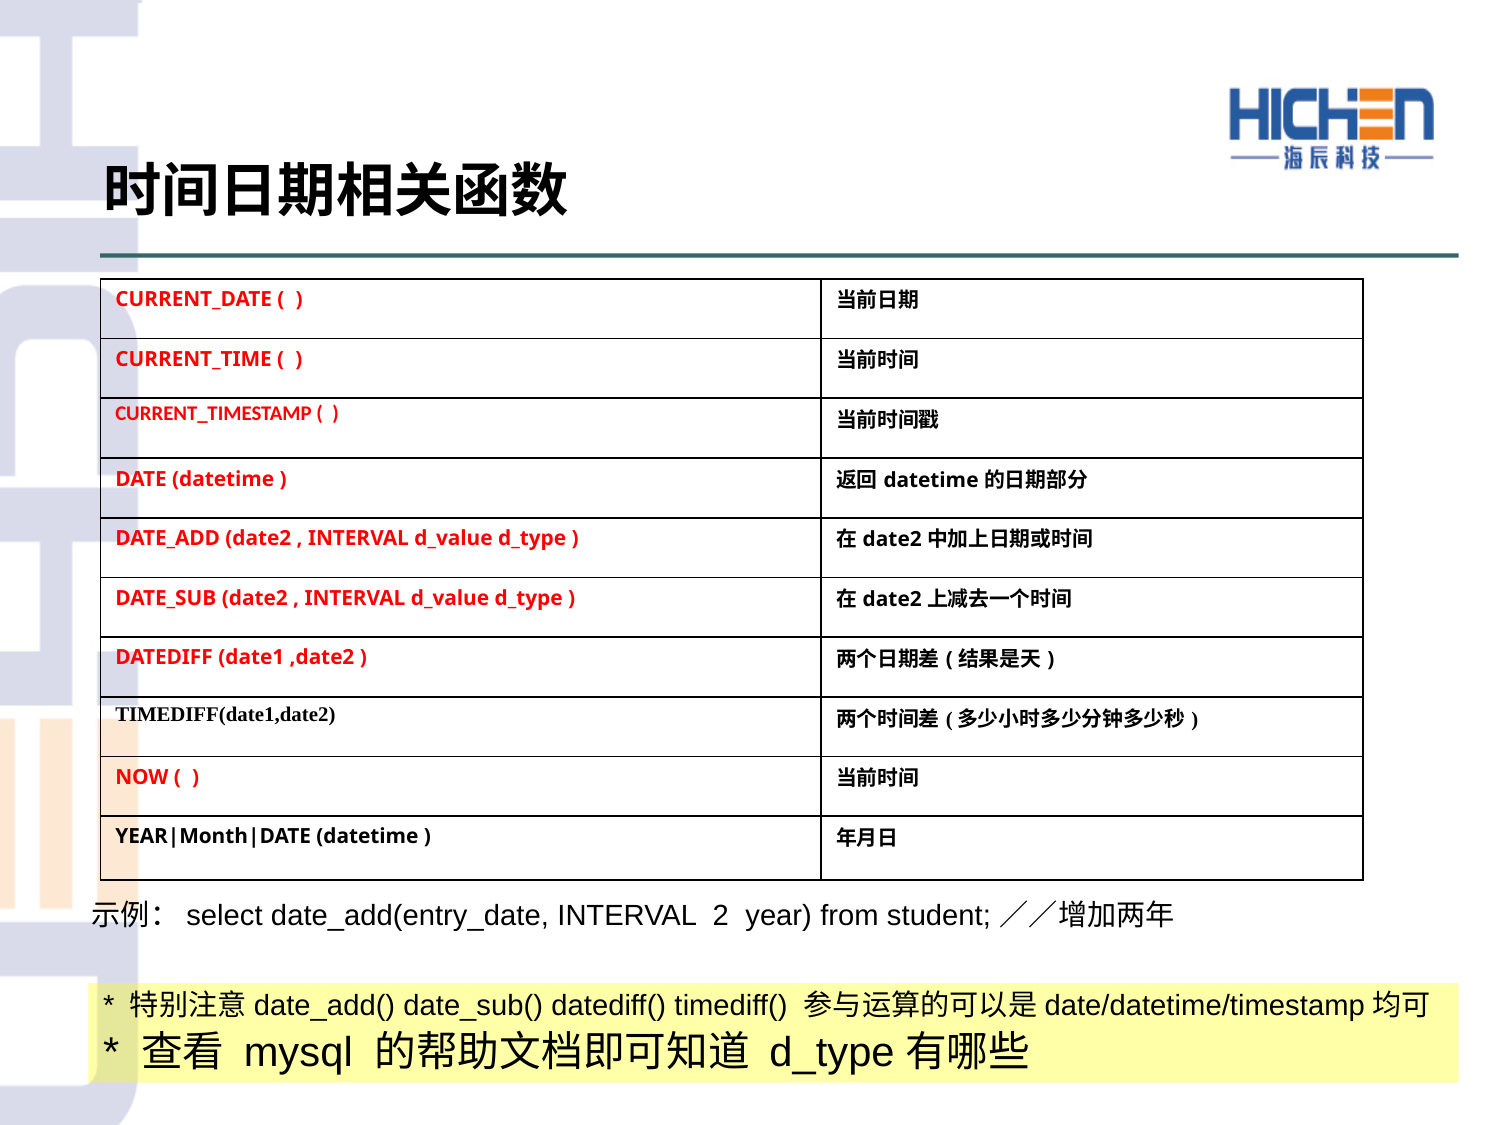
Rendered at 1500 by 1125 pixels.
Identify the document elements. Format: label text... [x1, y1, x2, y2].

table_cell CURRENT_TIMESTAMP ( ) [101, 399, 820, 457]
table_cell TIMEDIFF(date1,date2) [101, 698, 820, 756]
table_cell DATE_ADD (date2 , INTERVAL d_value d_type ) [101, 519, 820, 577]
text_box [1216, 31, 1483, 96]
text_box 示例：select date_add(entry_date, INTERVAL 2 year) from student;／／增加两年 [76, 893, 1353, 940]
table_header 当前日期 [822, 280, 1362, 338]
table_cell 当前时间 [822, 339, 1362, 397]
table_header CURRENT_DATE ( ) [101, 280, 820, 338]
table_cell 当前时间戳 [822, 399, 1362, 457]
table_cell NOW ( ) [101, 757, 820, 815]
table_cell 在date2上减去一个时间 [822, 578, 1362, 636]
table_cell 当前时间 [822, 757, 1362, 815]
table_cell CURRENT_TIME ( ) [101, 339, 820, 397]
text_box 时间日期相关函数 [88, 125, 1424, 232]
table_cell 两个时间差(多少小时多少分钟多少秒) [822, 698, 1362, 756]
table_cell DATEDIFF (date1 ,date2 ) [101, 638, 820, 696]
text_box * 特别注意date_add() date_sub() datediff() timediff() 参与运算的可以是date/datetime/timestamp均可 * 查看 mysql 的帮助文档即可知道 d_type有哪些 [88, 983, 1459, 1083]
table_cell 返回datetime的日期部分 [822, 459, 1362, 517]
table_cell 两个日期差(结果是天) [822, 638, 1362, 696]
table_cell YEAR|Month|DATE (datetime ) [101, 817, 820, 879]
table_cell 年月日 [822, 817, 1362, 879]
table_cell 在date2中加上日期或时间 [822, 519, 1362, 577]
picture [0, 0, 1500, 1125]
table_cell DATE (datetime ) [101, 459, 820, 517]
table_cell DATE_SUB (date2 , INTERVAL d_value d_type ) [101, 578, 820, 636]
